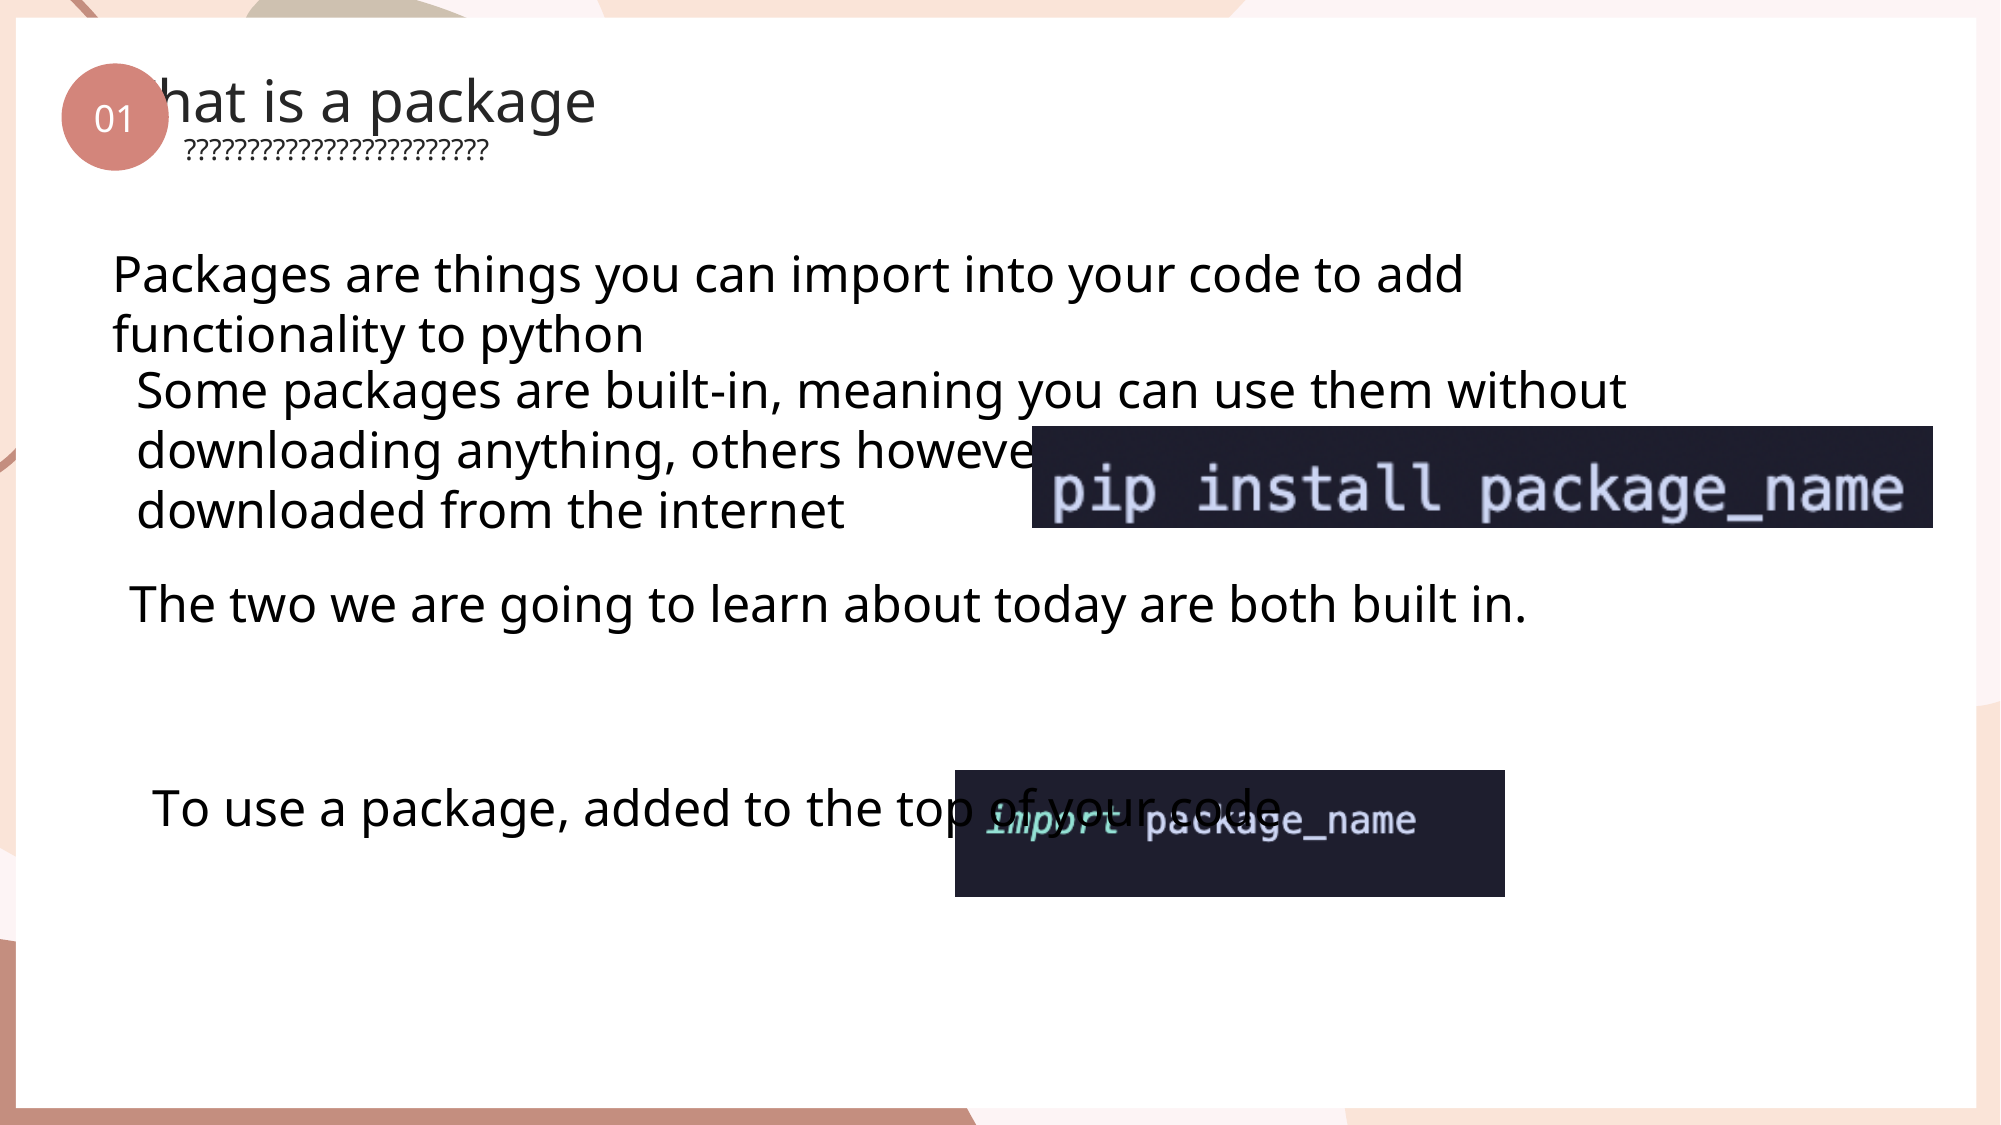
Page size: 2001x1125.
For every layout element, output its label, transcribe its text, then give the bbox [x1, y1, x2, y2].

text_box ???????????????????????? [168, 123, 660, 174]
text_box Some packages are built-in, meaning you can use them without downloading anything, others however will need to be downloaded from the internet [121, 350, 1649, 546]
picture [1032, 426, 1933, 528]
picture [955, 770, 1505, 897]
text_box 01 [60, 62, 170, 172]
text_box The two we are going to learn about today are both built in. [115, 565, 1642, 641]
text_box Packages are things you can import into your code to add functionality to python [97, 234, 1590, 370]
text_box To use a package, added to the top of your code [137, 768, 1665, 844]
text_box What is a package [88, 57, 612, 123]
